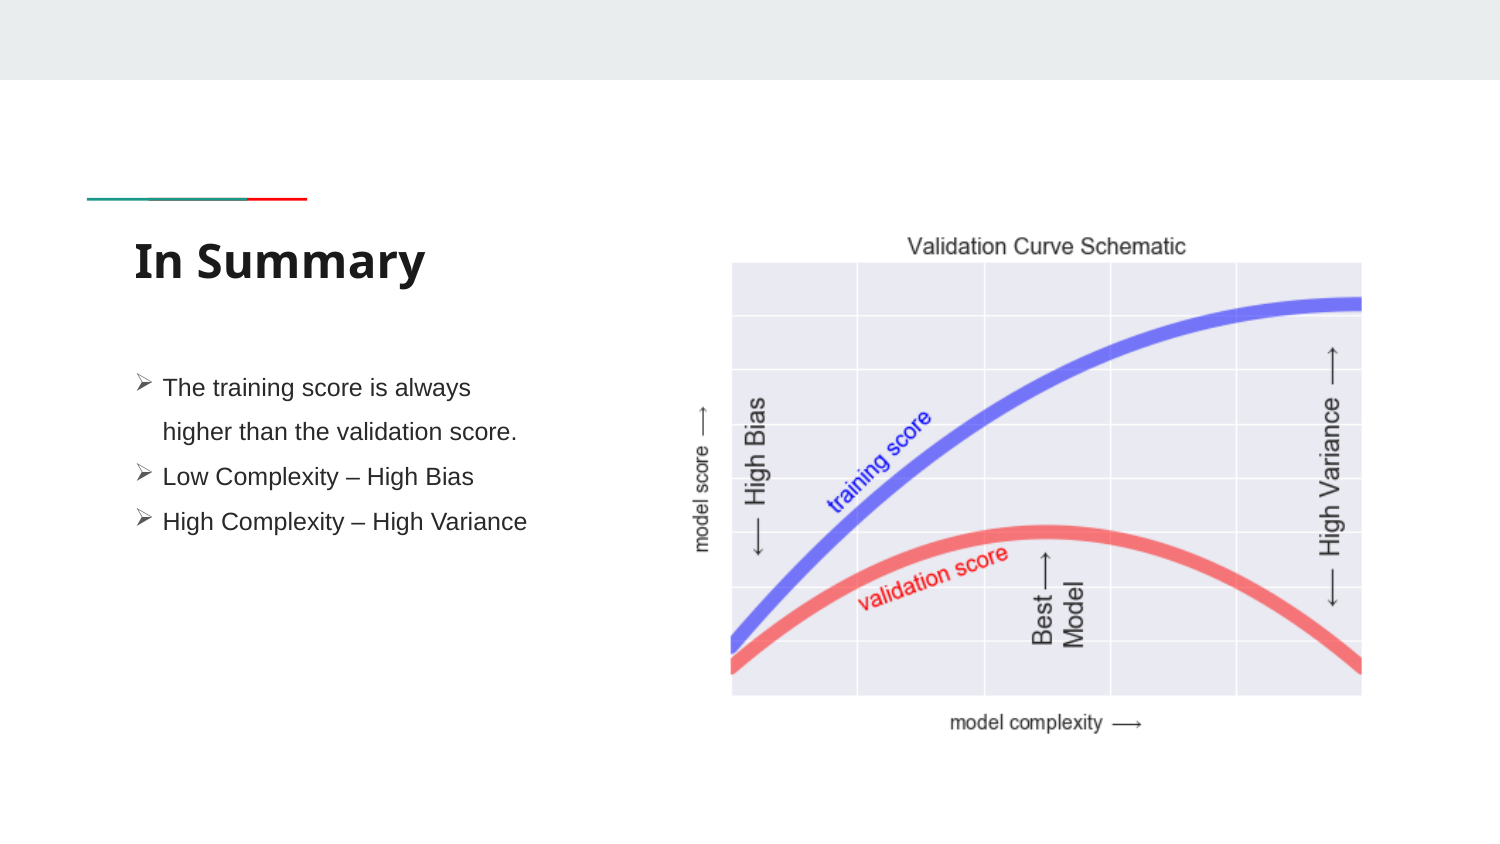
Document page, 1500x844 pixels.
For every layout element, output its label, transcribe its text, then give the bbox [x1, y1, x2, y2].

picture [629, 204, 1444, 766]
title In Summary [119, 216, 624, 305]
list The training score is always higher than the validation score. Low Complexity – High Bias High Complexity – High Variance [119, 341, 545, 712]
